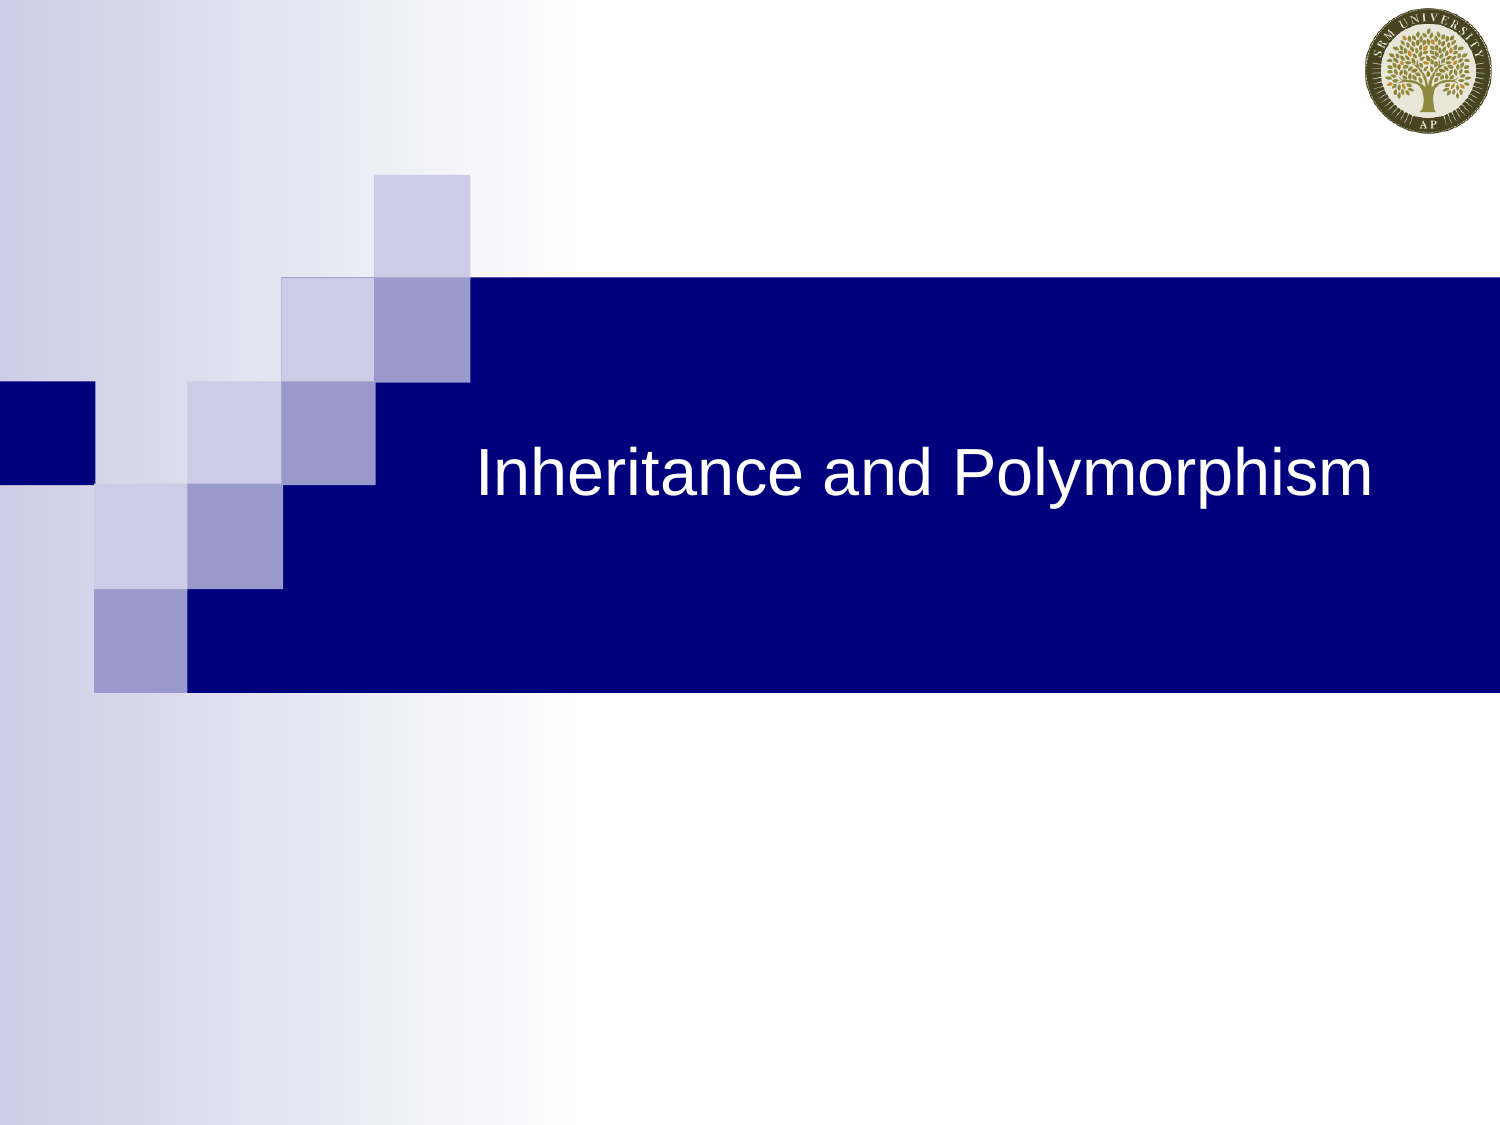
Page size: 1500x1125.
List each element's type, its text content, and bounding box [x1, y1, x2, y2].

title Inheritance and Polymorphism [405, 287, 1446, 650]
picture [1362, 0, 1499, 135]
